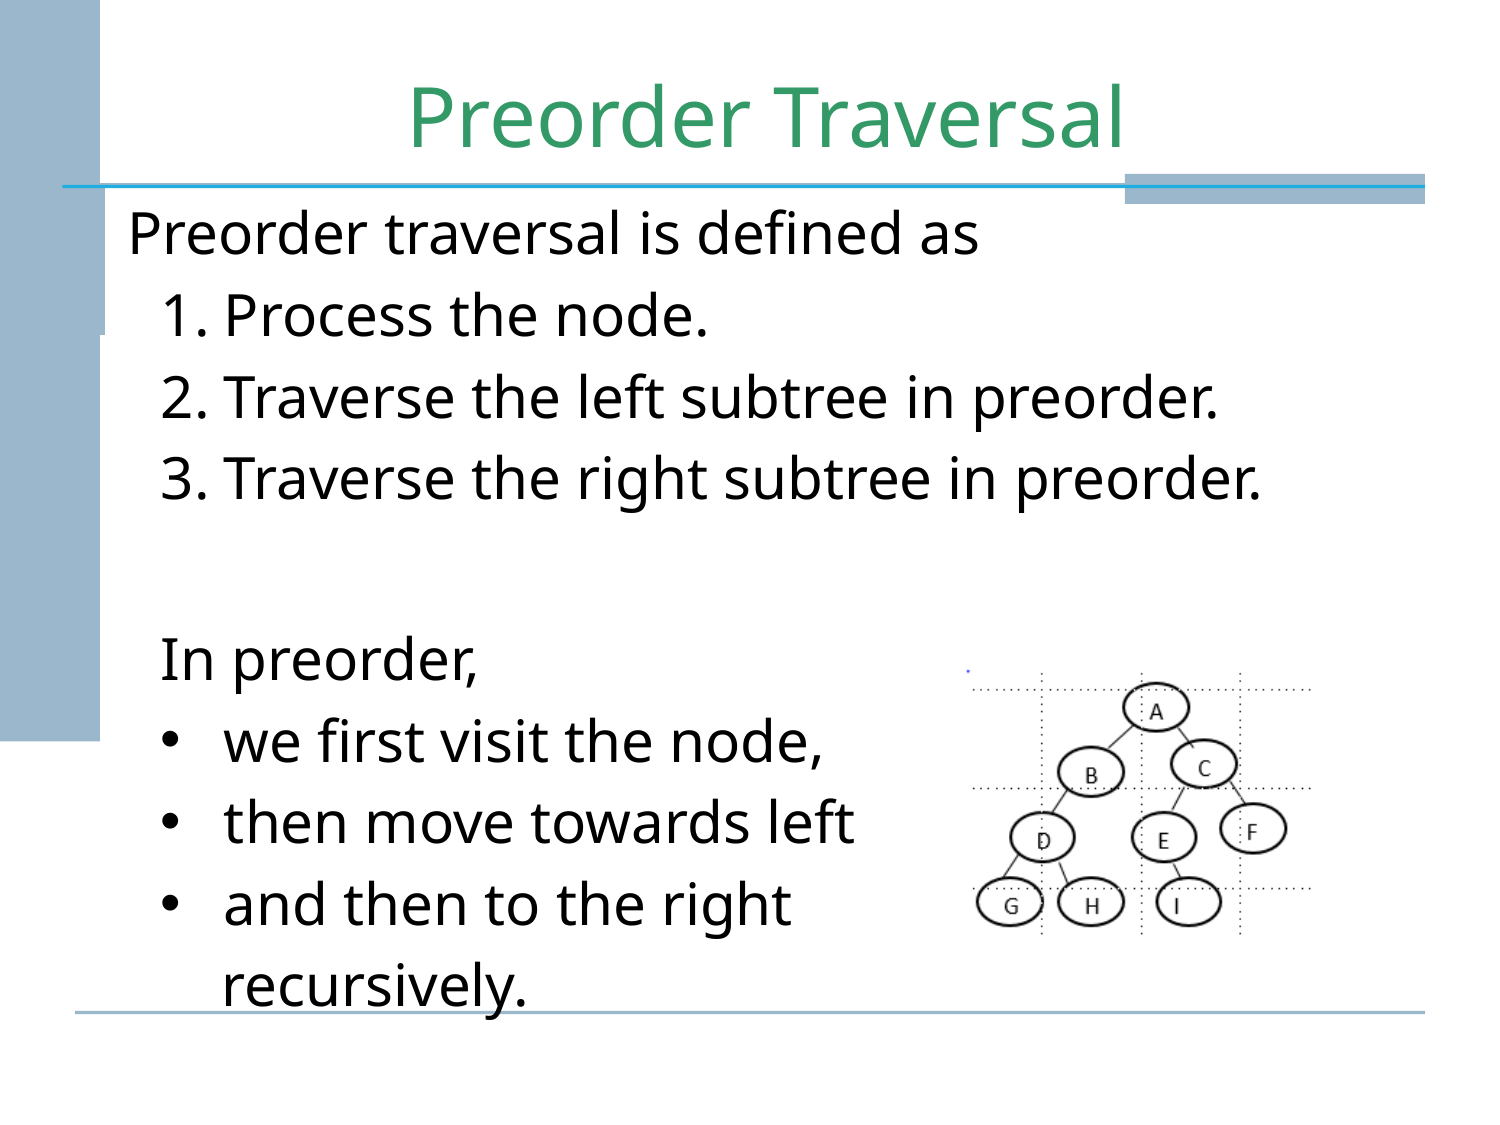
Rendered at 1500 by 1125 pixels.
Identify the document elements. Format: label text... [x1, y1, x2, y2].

picture [966, 669, 1315, 936]
title Preorder Traversal [112, 62, 1422, 173]
list Preorder traversal is defined as Process the node. Traverse the left subtree in preorder. Traverse the right subtree in preorder. In preorder, we first visit the node, then move towards left and then to the right recursively. [112, 189, 1422, 1063]
